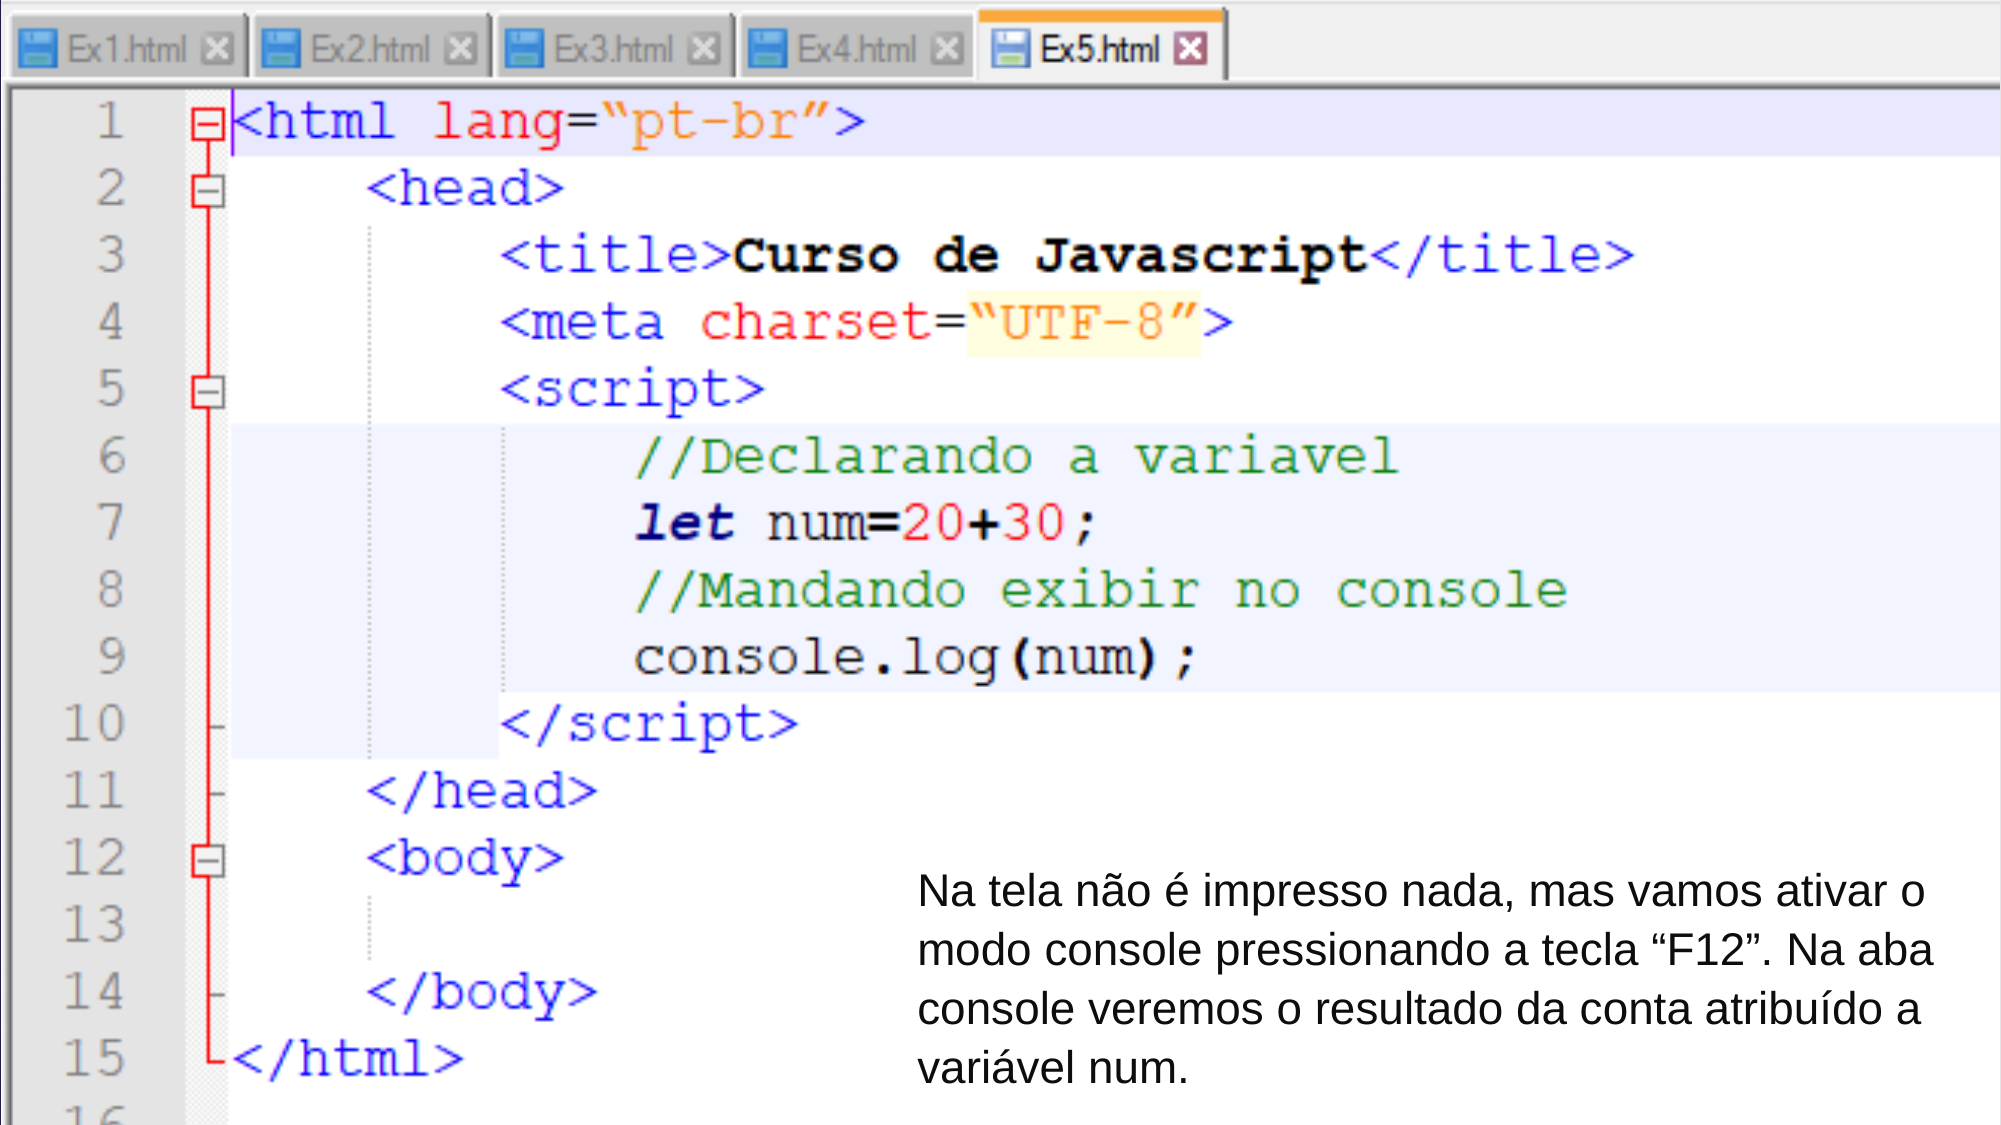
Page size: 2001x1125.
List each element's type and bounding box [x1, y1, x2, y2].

list [1, 0, 2000, 1125]
